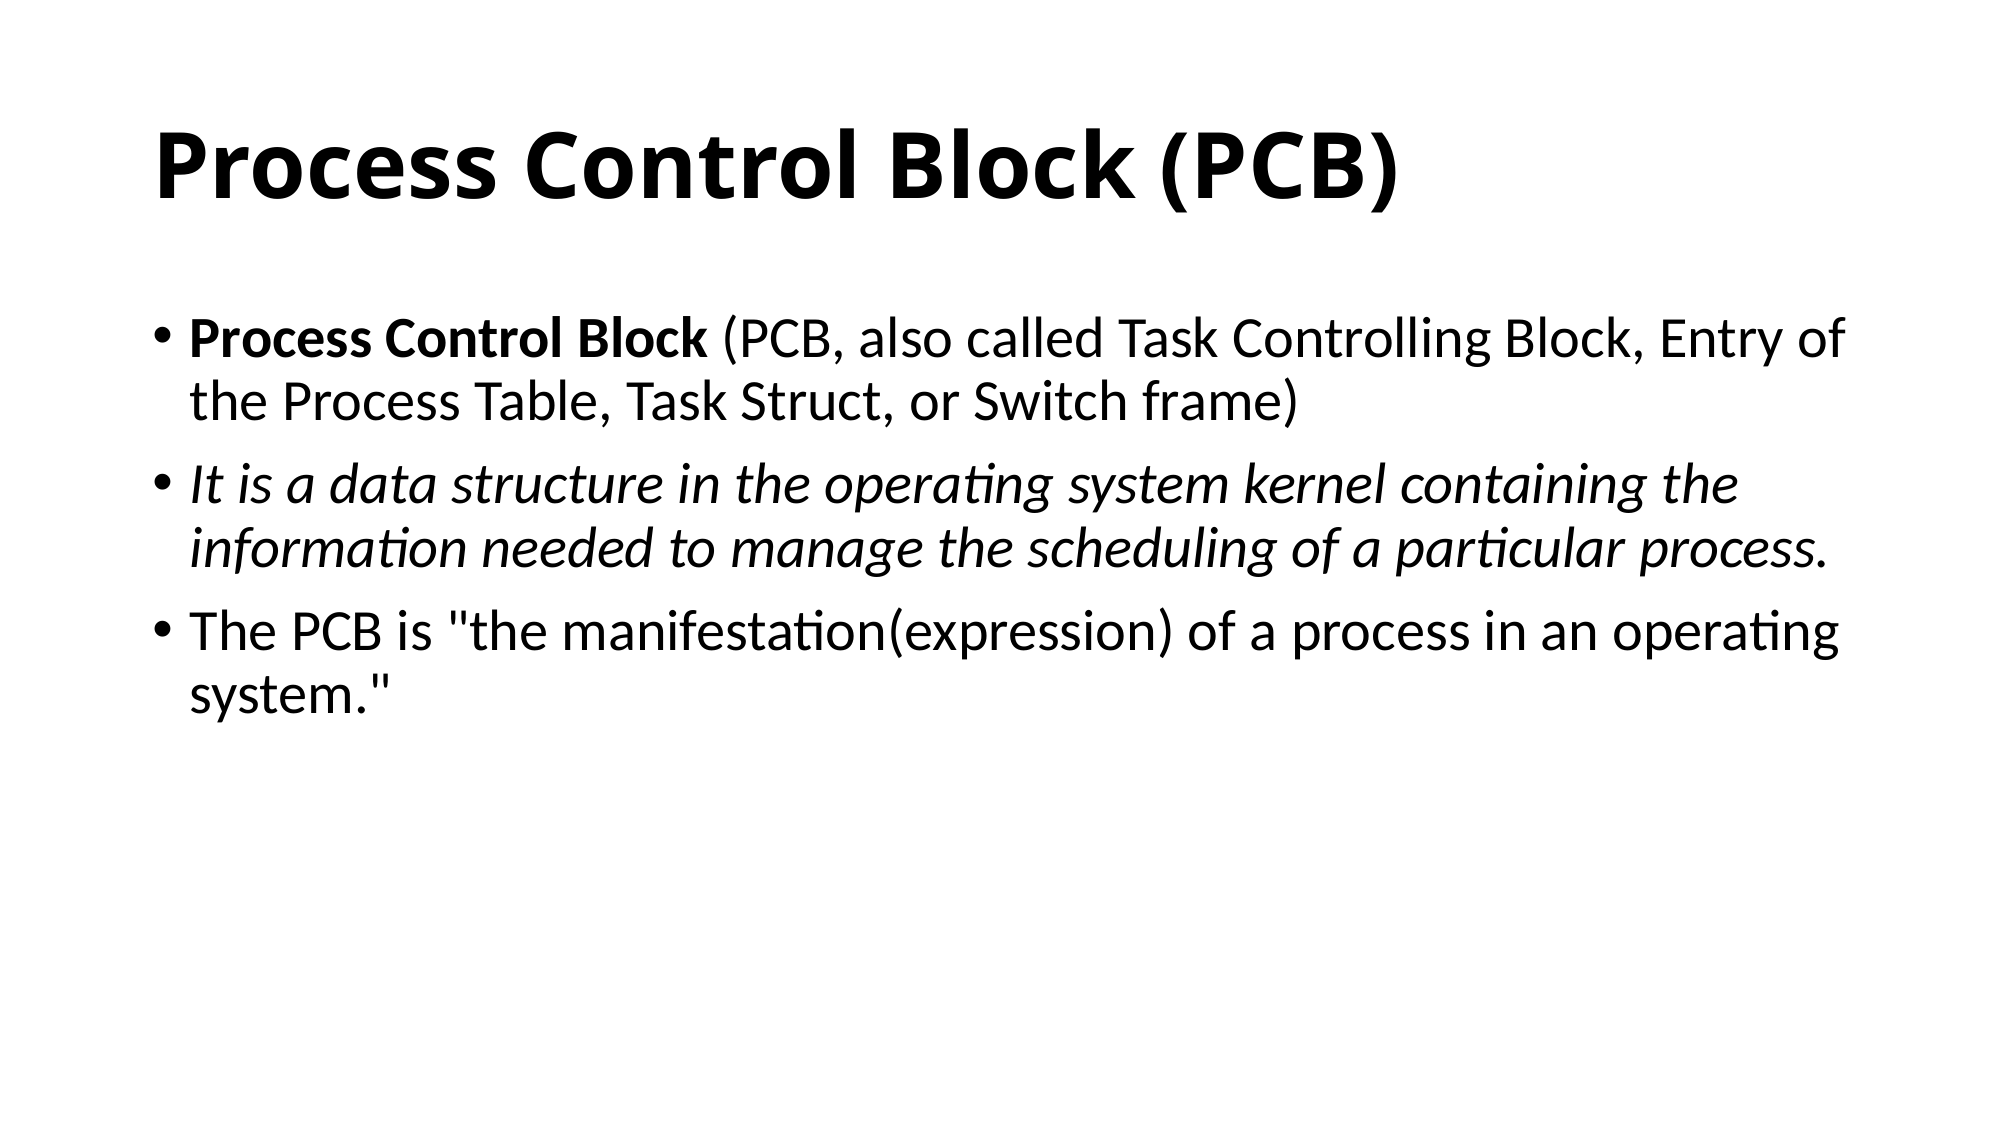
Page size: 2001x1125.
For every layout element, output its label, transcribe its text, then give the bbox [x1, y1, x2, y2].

title Process Control Block (PCB) [137, 59, 1863, 278]
list Process Control Block (PCB, also called Task Controlling Block, Entry of the Process Table, Task Struct, or Switch frame) It is a data structure in the operating system kernel containing the information needed to manage the scheduling of a particular process. The PCB is "the manifestation(expression) of a process in an operating system." [137, 299, 1863, 1014]
